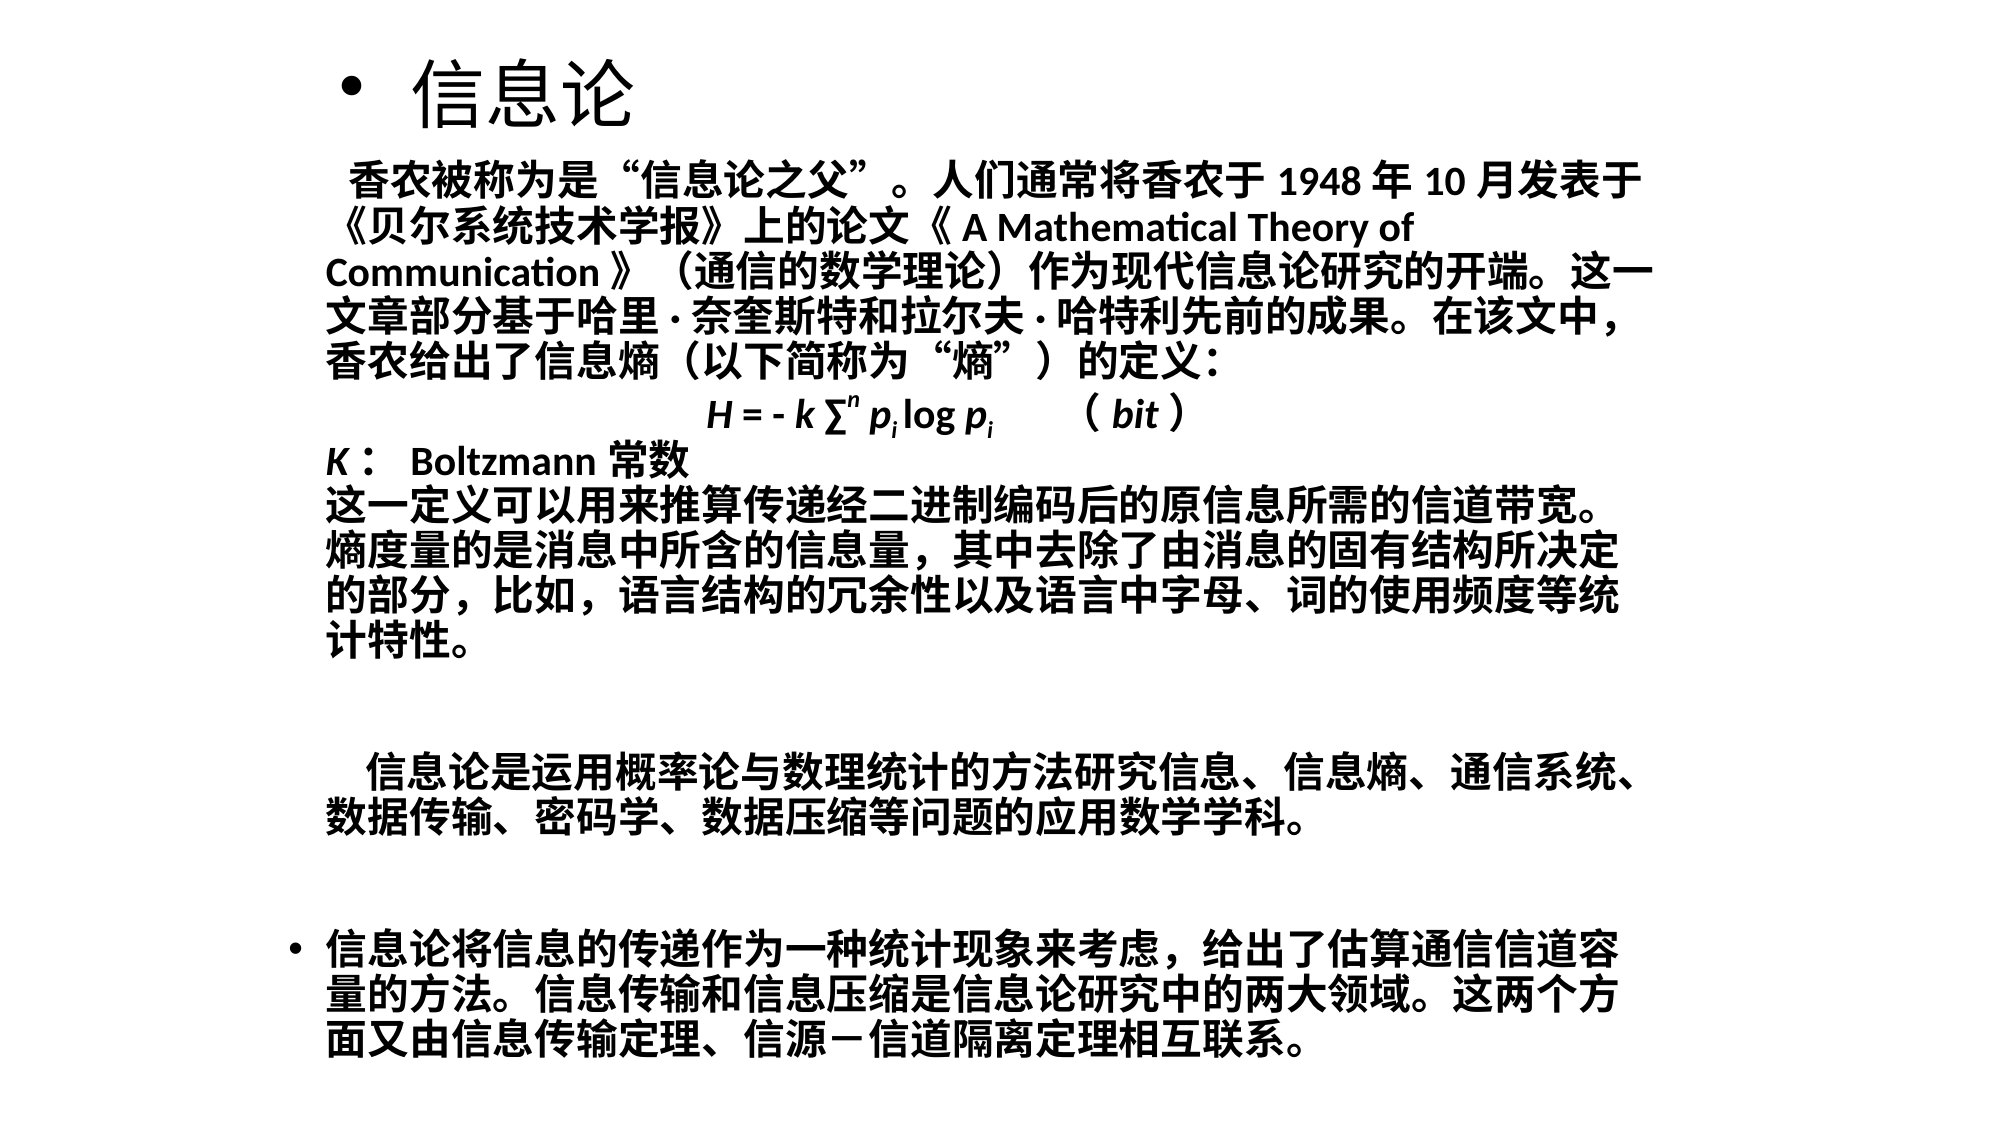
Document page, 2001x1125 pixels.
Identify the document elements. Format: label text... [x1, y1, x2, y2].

list 香农被称为是“信息论之父”。人们通常将香农于1948年10月发表于《贝尔系统技术学报》上的论文《A Mathematical Theory of Communication》（通信的数学理论）作为现代信息论研究的开端。这一文章部分基于哈里·奈奎斯特和拉尔夫·哈特利先前的成果。在该文中，香农给出了信息熵（以下简称为“熵”）的定义： H = - k ∑n pi log pi （bit） K：Boltzmann常数 这一定义可以用来推算传递经二进制编码后的原信息所需的信道带宽。熵度量的是消息中所含的信息量，其中去除了由消息的固有结构所决定的部分，比如，语言结构的冗余性以及语言中字母、词的使用频度等统计特性。 信息论是运用概率论与数理统计的方法研究信息、信息熵、通信系统、数据传输、密码学、数据压缩等问题的应用数学学科。 信息论将信息的传递作为一种统计现象来考虑，给出了估算通信信道容量的方法。信息传输和信息压缩是信息论研究中的两大领域。这两个方面又由信息传输定理、信源－信道隔离定理相互联系。 [273, 152, 1671, 1090]
title 信息论 [324, 45, 788, 152]
